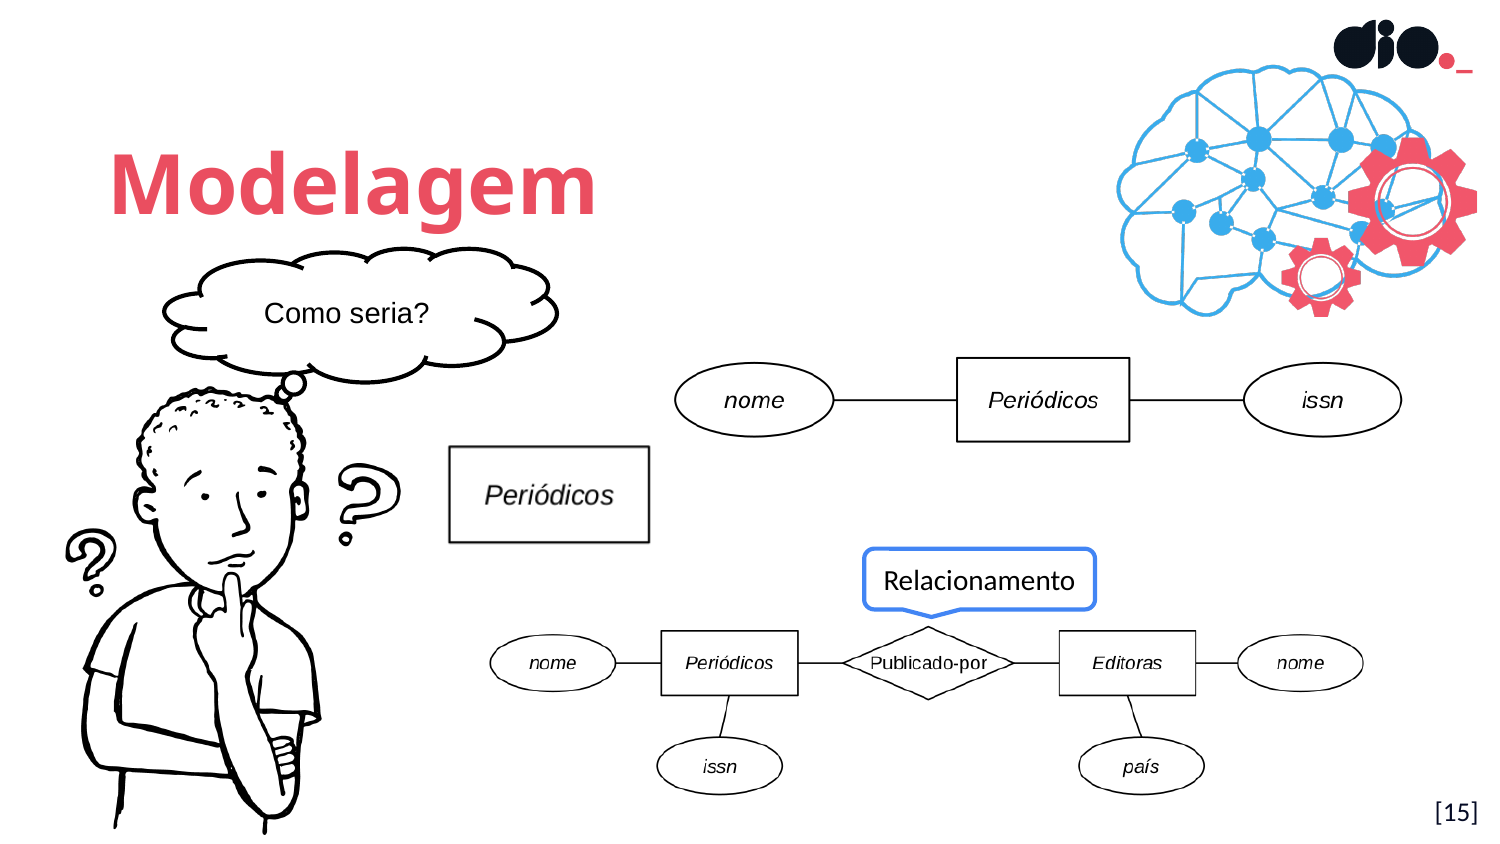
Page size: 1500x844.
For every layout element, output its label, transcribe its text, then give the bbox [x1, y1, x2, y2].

picture [7, 334, 1424, 835]
picture [1071, 19, 1500, 317]
text_box Modelagem [92, 104, 1066, 243]
text_box Relacionamento [862, 546, 1098, 591]
text_box Como seria? [162, 246, 560, 382]
picture [476, 592, 1384, 821]
slide_number [15] [1403, 779, 1494, 844]
